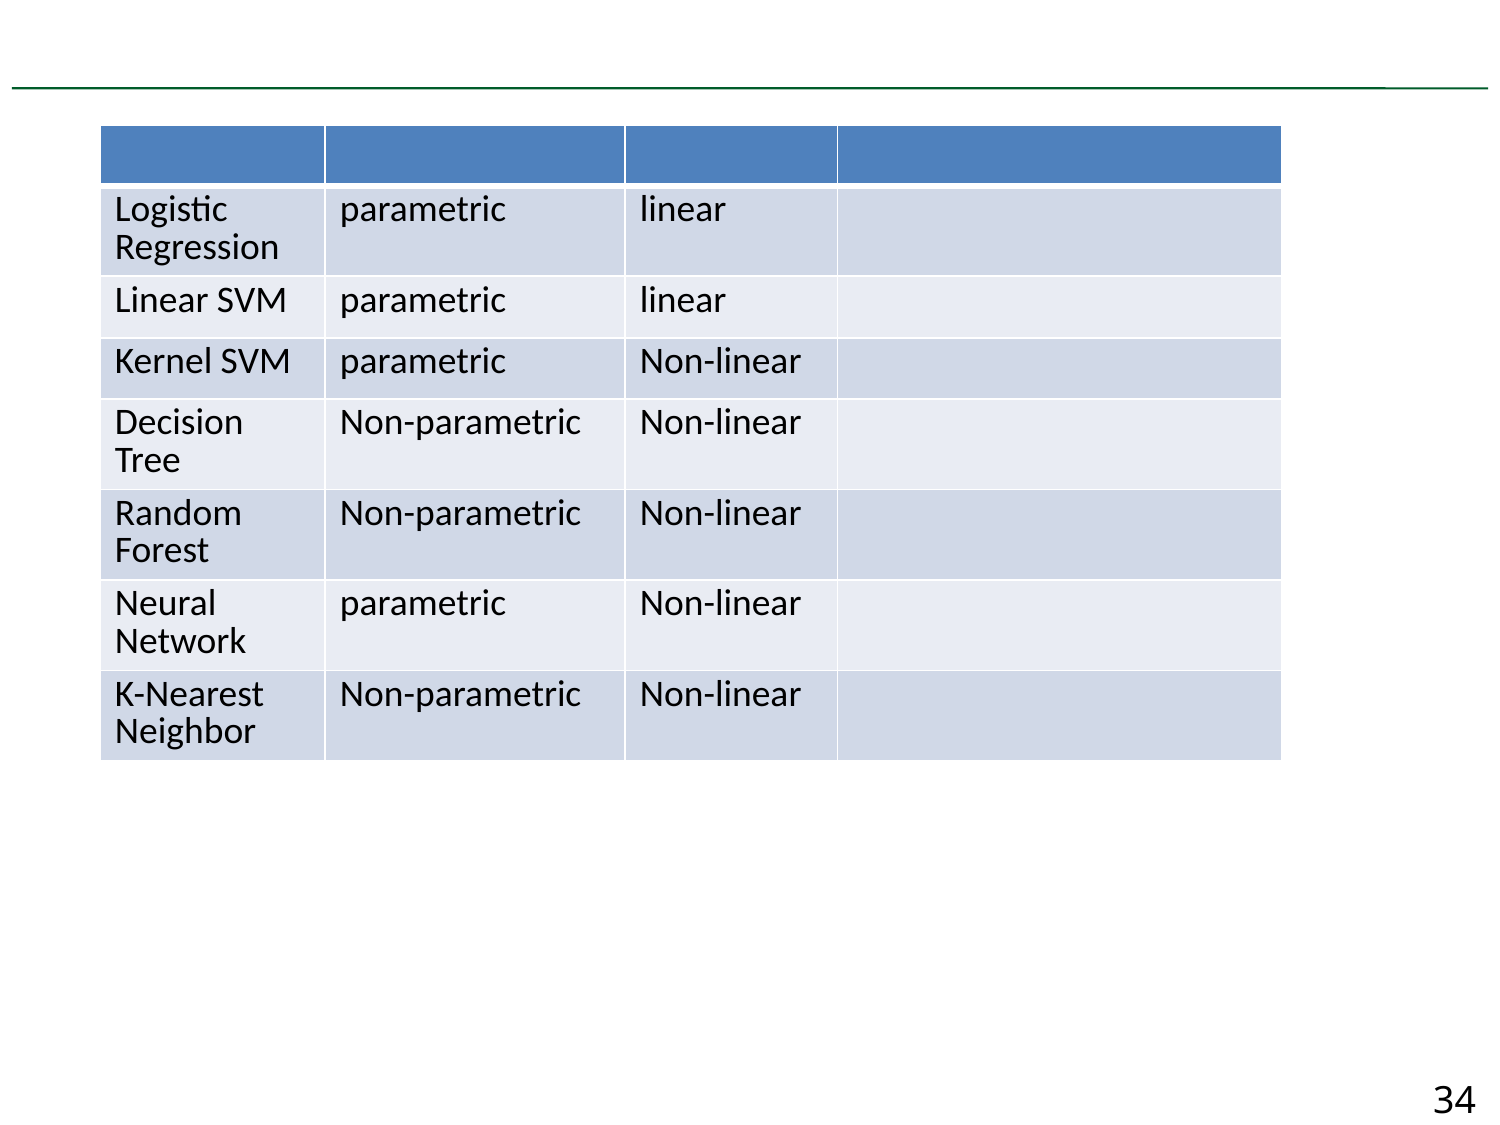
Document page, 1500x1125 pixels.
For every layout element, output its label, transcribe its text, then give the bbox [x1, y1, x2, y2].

table_cell Linear SVM [101, 277, 324, 337]
table_cell Non-linear [626, 400, 837, 489]
table_cell Non-linear [626, 490, 837, 579]
table_cell [838, 400, 1281, 489]
table_cell Non-linear [626, 671, 837, 760]
table_cell Kernel SVM [101, 339, 324, 398]
table_cell [838, 339, 1281, 398]
table_cell parametric [326, 277, 624, 337]
table_cell Non-parametric [326, 490, 624, 579]
table_cell Non-linear [626, 581, 837, 670]
table_cell [838, 490, 1281, 579]
table_cell Decision Tree [101, 400, 324, 489]
table_cell parametric [326, 339, 624, 398]
table_header [626, 126, 837, 183]
table_header [838, 126, 1281, 183]
table_cell Non-parametric [326, 400, 624, 489]
table_header [101, 126, 324, 183]
table_cell [838, 189, 1281, 275]
table_cell Non-parametric [326, 671, 624, 760]
table_cell [838, 277, 1281, 337]
table_cell linear [626, 189, 837, 275]
table_cell K-Nearest Neighbor [101, 671, 324, 760]
table_cell Logistic Regression [101, 189, 324, 275]
slide_number 34 [1376, 1092, 1477, 1111]
table_cell parametric [326, 581, 624, 670]
table_cell [838, 671, 1281, 760]
table_cell Neural Network [101, 581, 324, 670]
table_cell Non-linear [626, 339, 837, 398]
table_cell linear [626, 277, 837, 337]
table_cell parametric [326, 189, 624, 275]
table_cell Random Forest [101, 490, 324, 579]
table_header [326, 126, 624, 183]
table_cell [838, 581, 1281, 670]
